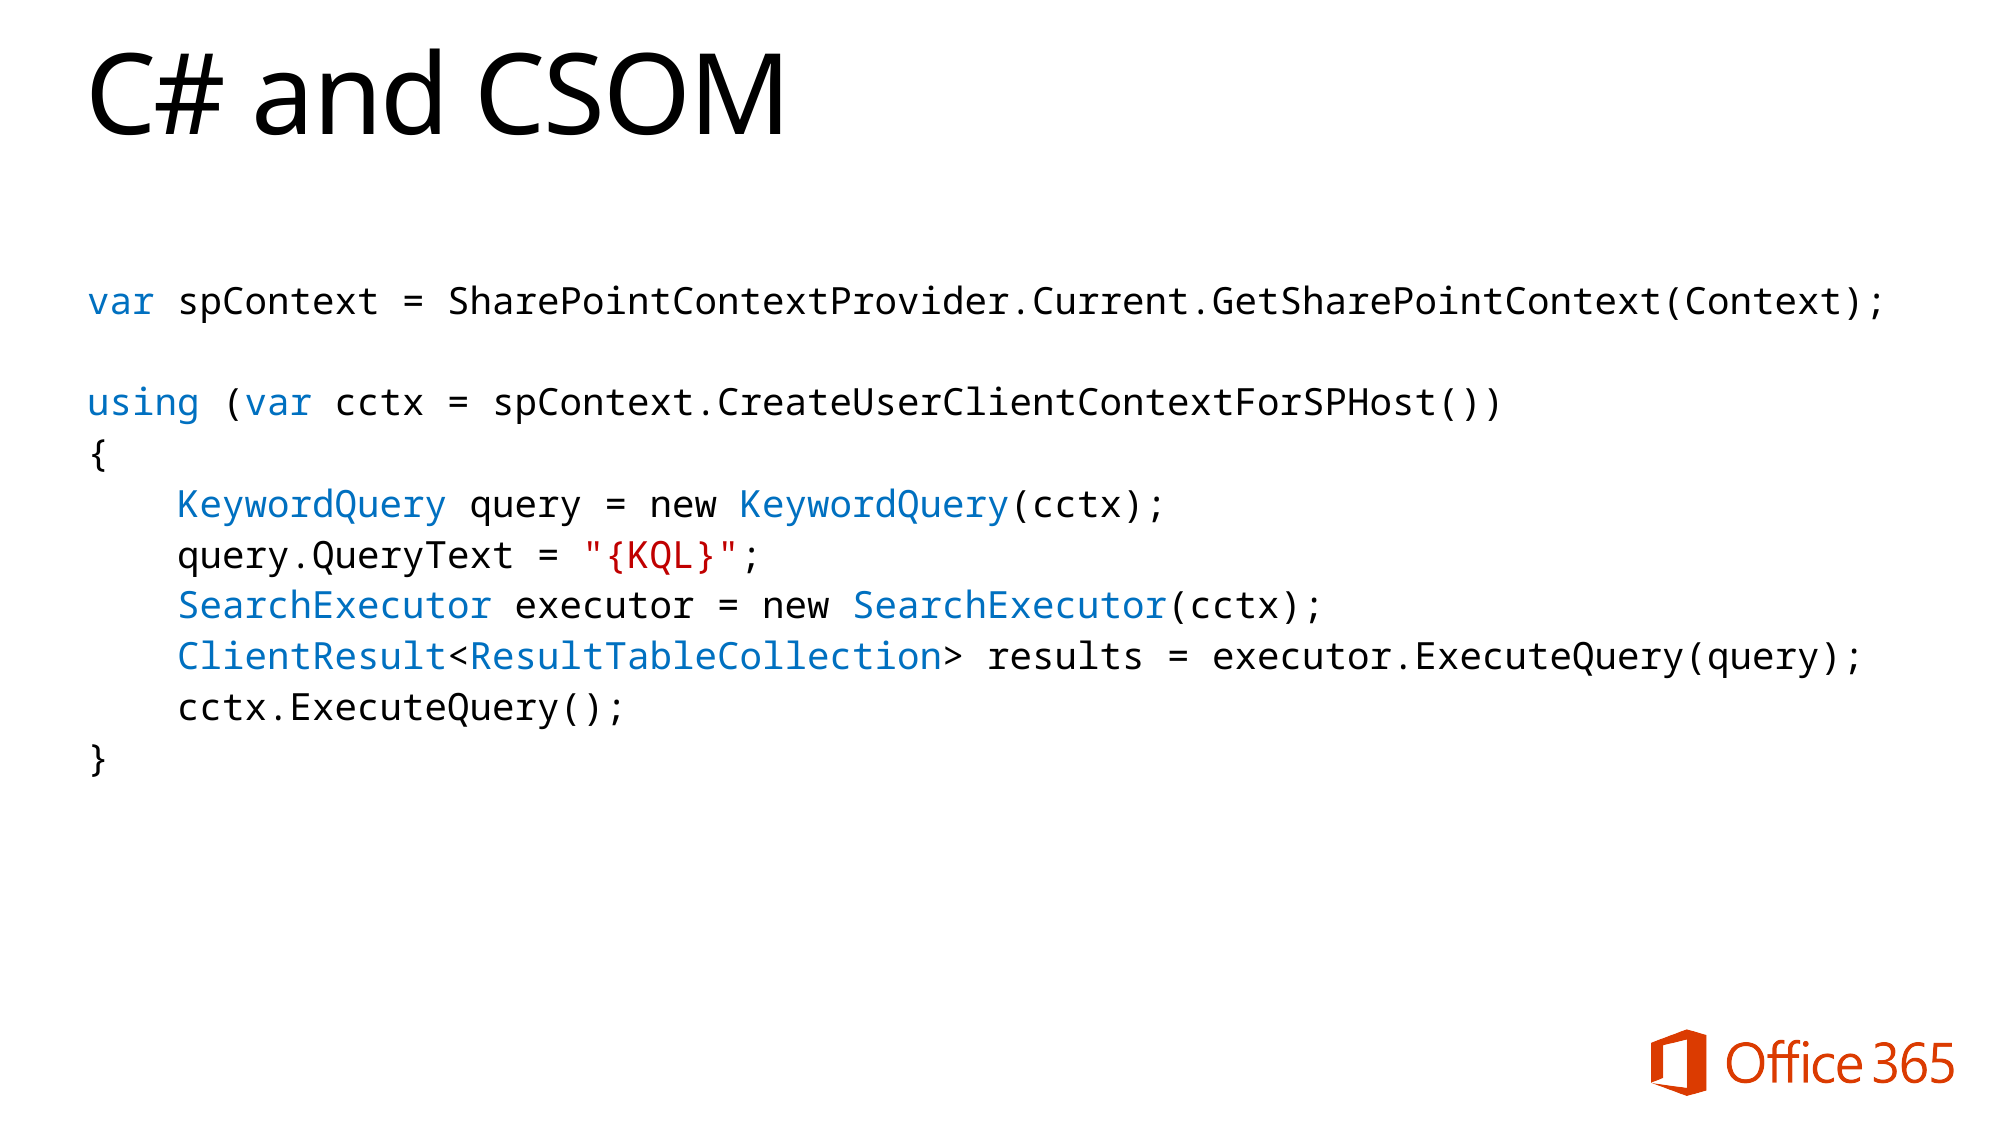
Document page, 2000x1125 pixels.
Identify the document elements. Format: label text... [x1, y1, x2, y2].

title C# and CSOM [85, 37, 1914, 161]
text_box var spContext = SharePointContextProvider.Current.GetSharePointContext(Context); using (var cctx = spContext.CreateUserClientContextForSPHost()) { KeywordQuery query = new KeywordQuery(cctx); query.QueryText = "{KQL}"; SearchExecutor executor = new SearchExecutor(cctx); ClientResult<ResultTableCollection> results = executor.ExecuteQuery(query); cctx.ExecuteQuery(); } [62, 262, 1914, 799]
picture [1622, 1000, 1981, 1125]
